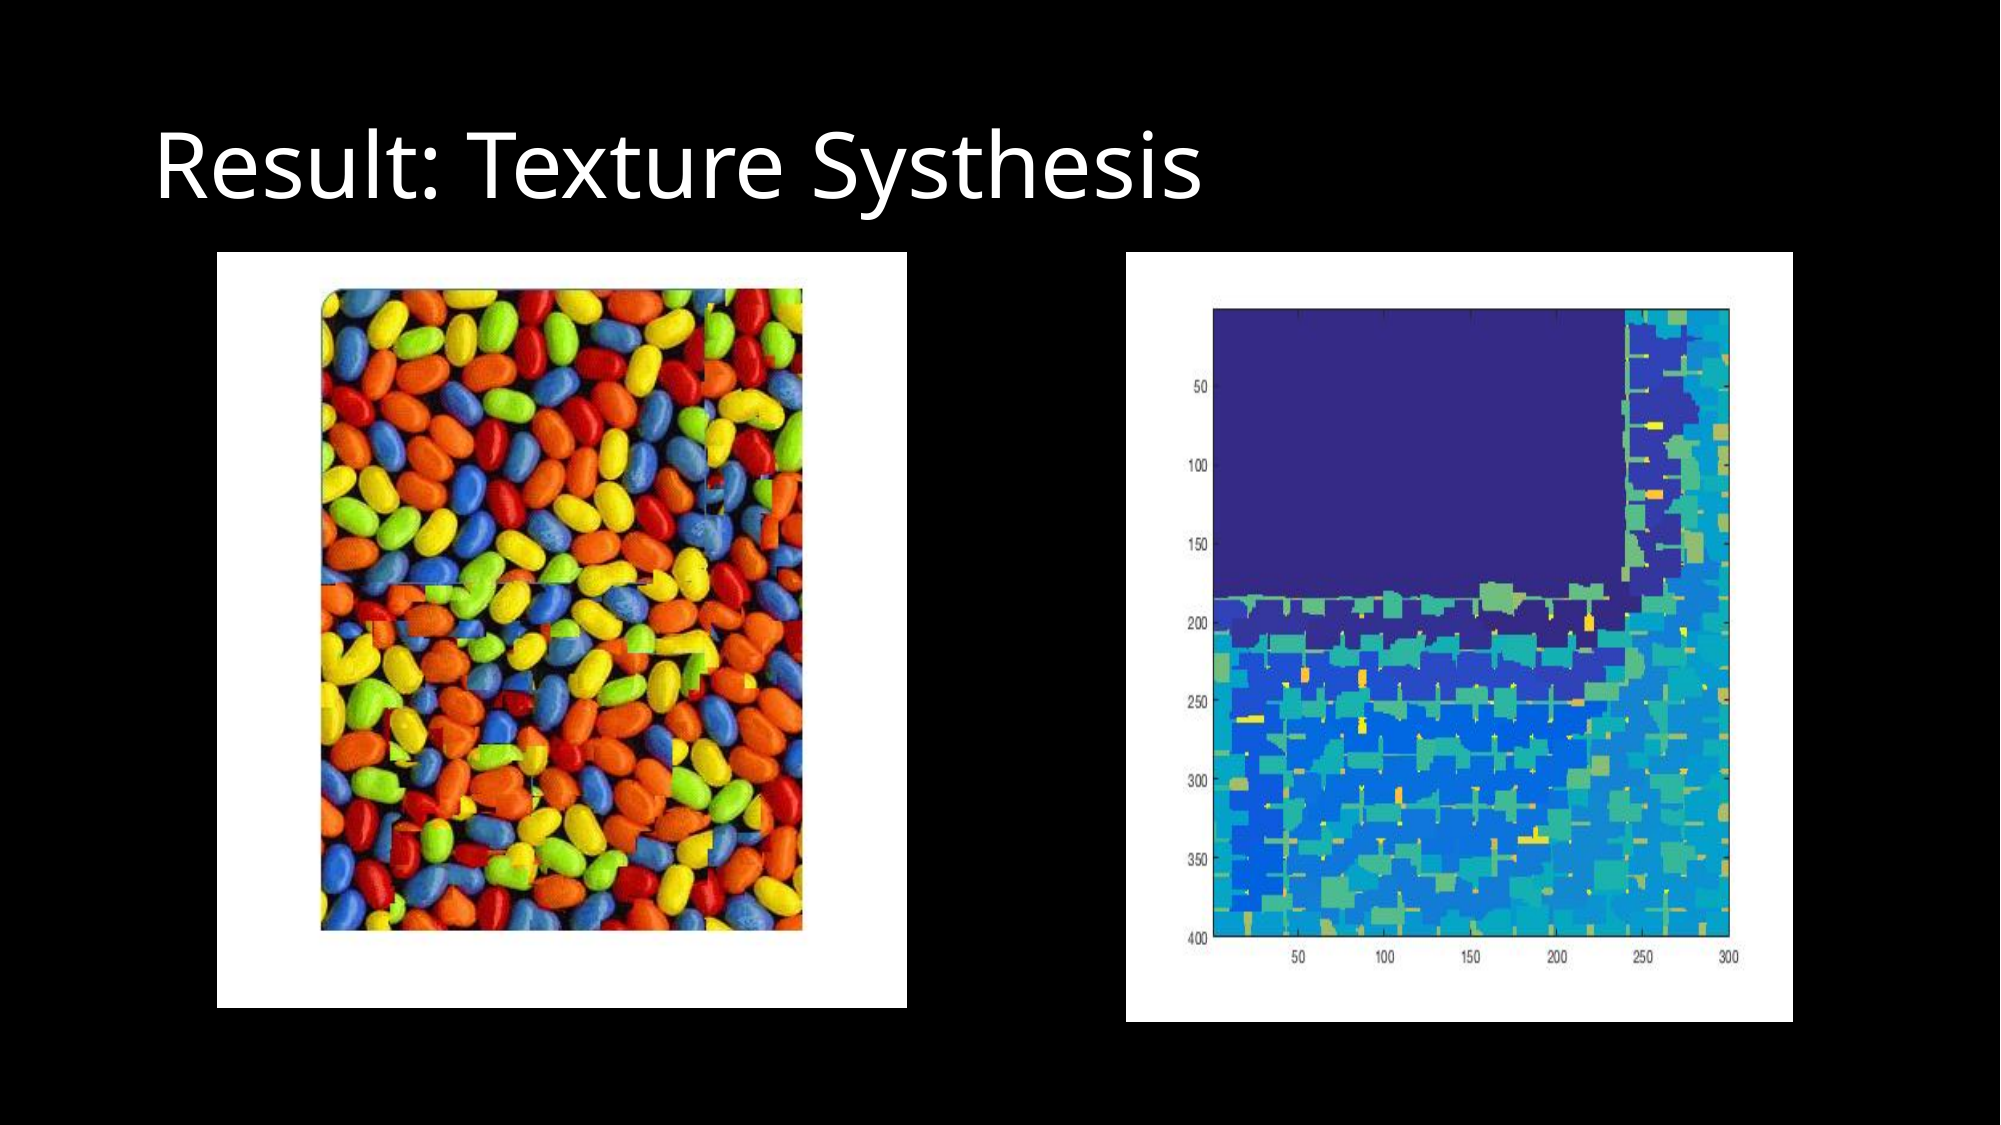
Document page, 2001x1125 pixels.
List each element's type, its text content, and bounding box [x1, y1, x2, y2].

picture [217, 252, 908, 1008]
title Result: Texture Systhesis [137, 59, 1863, 278]
picture [1126, 252, 1793, 1022]
